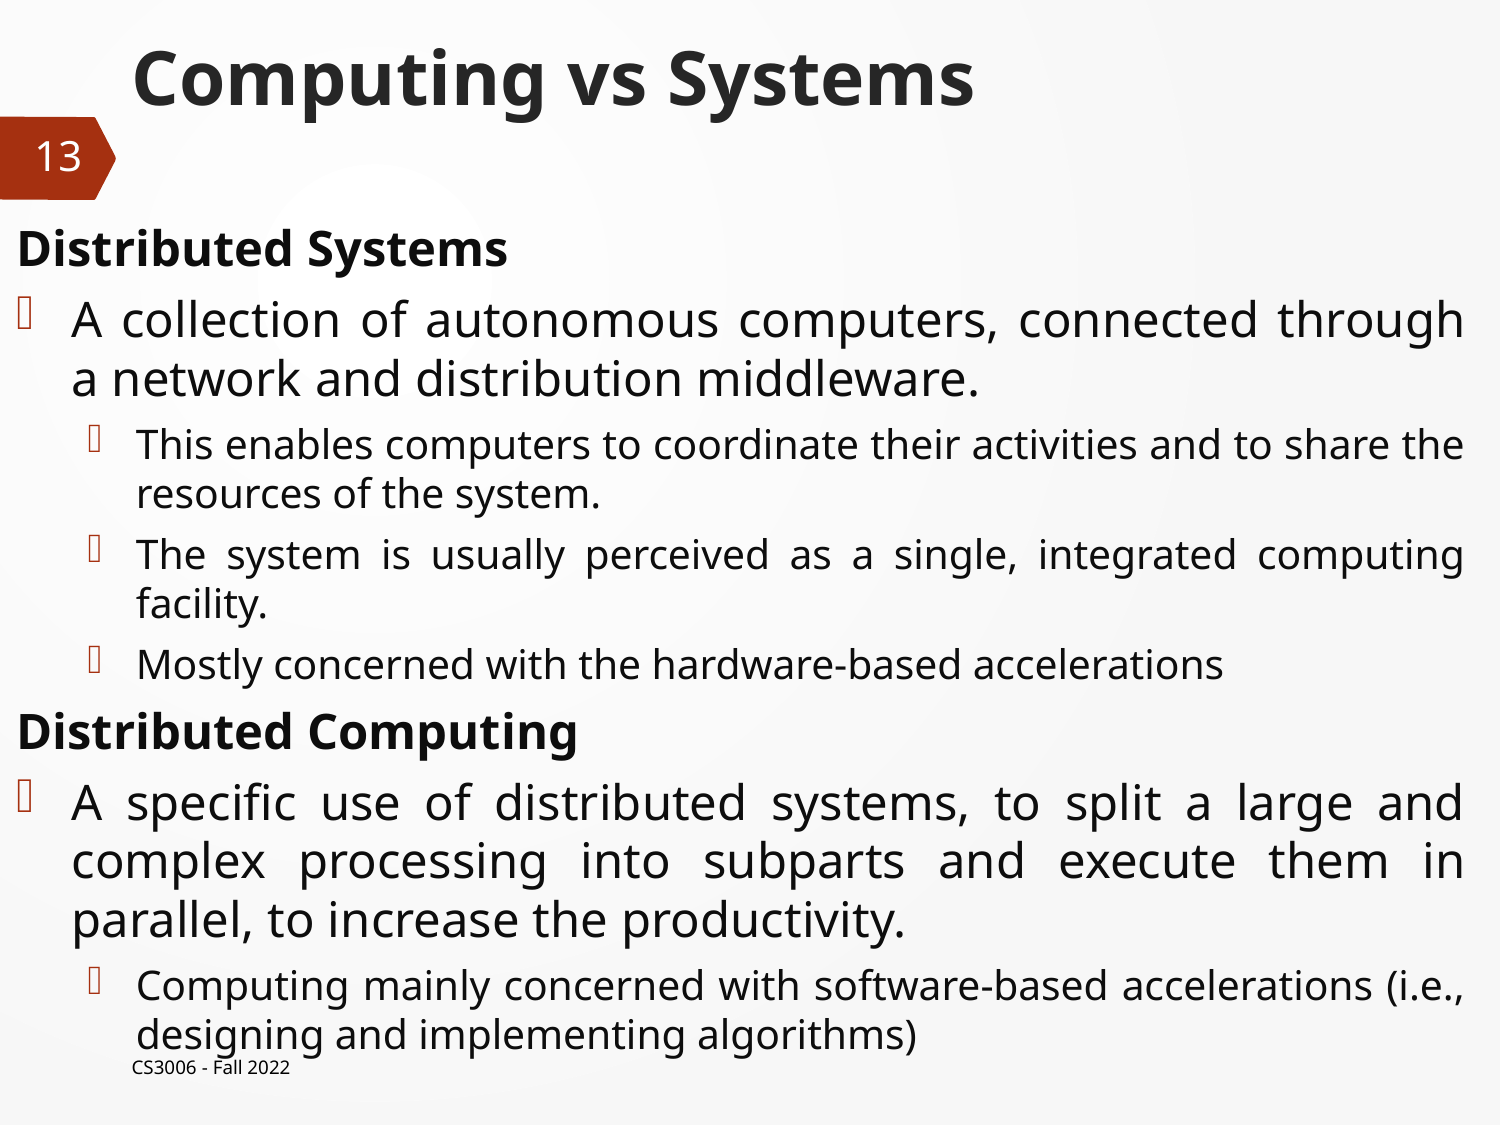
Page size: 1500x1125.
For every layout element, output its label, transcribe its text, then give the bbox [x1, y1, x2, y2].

title Computing vs Systems [116, 23, 1483, 158]
footer CS3006 - Fall 2022 [116, 1037, 1139, 1098]
slide_number 13 [1, 128, 98, 189]
list Distributed Systems A collection of autonomous computers, connected through a network and distribution middleware. This enables computers to coordinate their activities and to share the resources of the system. The system is usually perceived as a single, integrated computing facility. Mostly concerned with the hardware-based accelerations Distributed Computing A specific use of distributed systems, to split a large and complex processing into subparts and execute them in parallel, to increase the productivity. Computing mainly concerned with software-based accelerations (i.e., designing and implementing algorithms) [1, 210, 1483, 1069]
